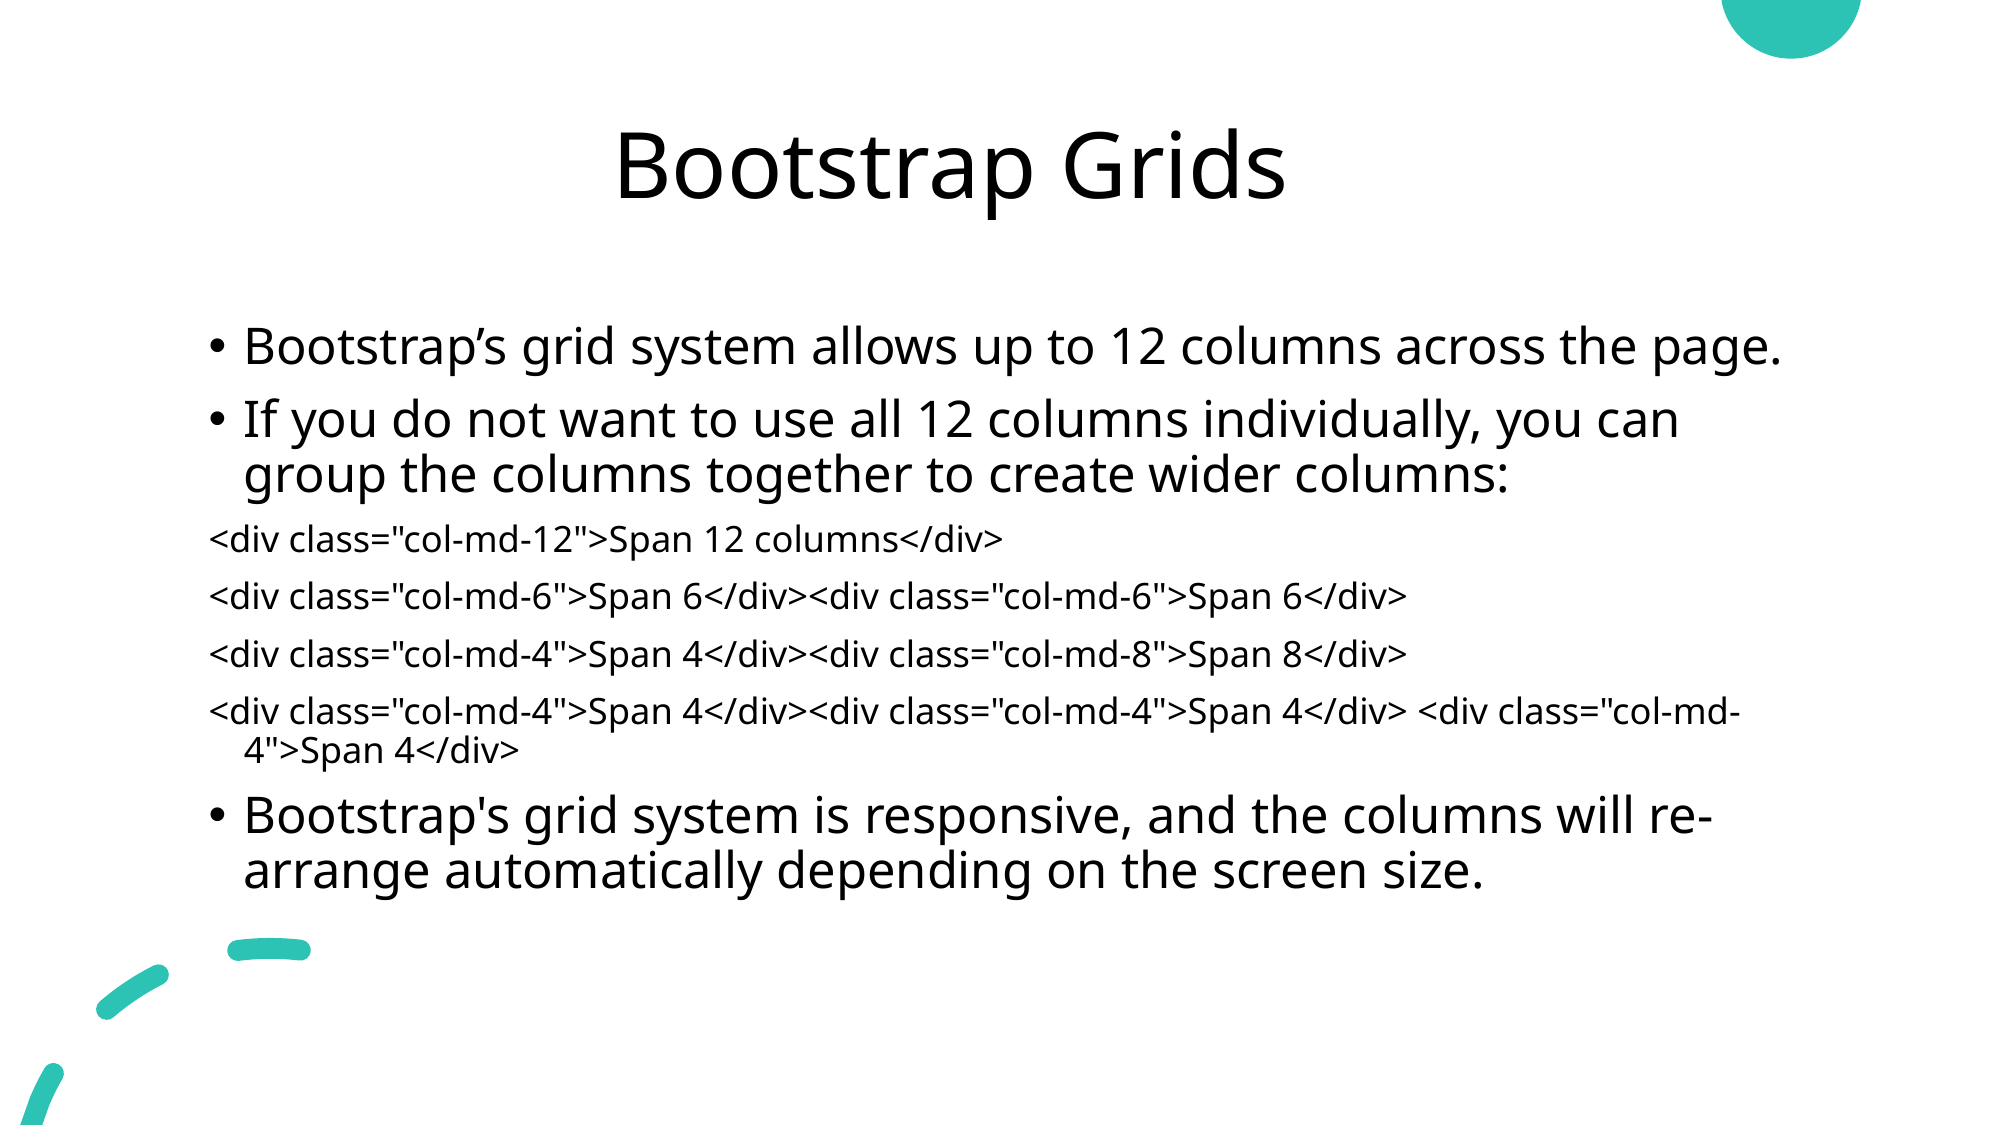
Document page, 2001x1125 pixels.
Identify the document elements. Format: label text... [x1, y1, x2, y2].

list Bootstrap’s grid system allows up to 12 columns across the page. If you do not want to use all 12 columns individually, you can group the columns together to create wider columns: <div class="col-md-12">Span 12 columns</div> <div class="col-md-6">Span 6</div><div class="col-md-6">Span 6</div> <div class="col-md-4">Span 4</div><div class="col-md-8">Span 8</div> <div class="col-md-4">Span 4</div><div class="col-md-4">Span 4</div> <div class="col-md-4">Span 4</div> Bootstrap's grid system is responsive, and the columns will re-arrange automatically depending on the screen size. [193, 313, 1806, 947]
title Bootstrap Grids [88, 59, 1814, 278]
